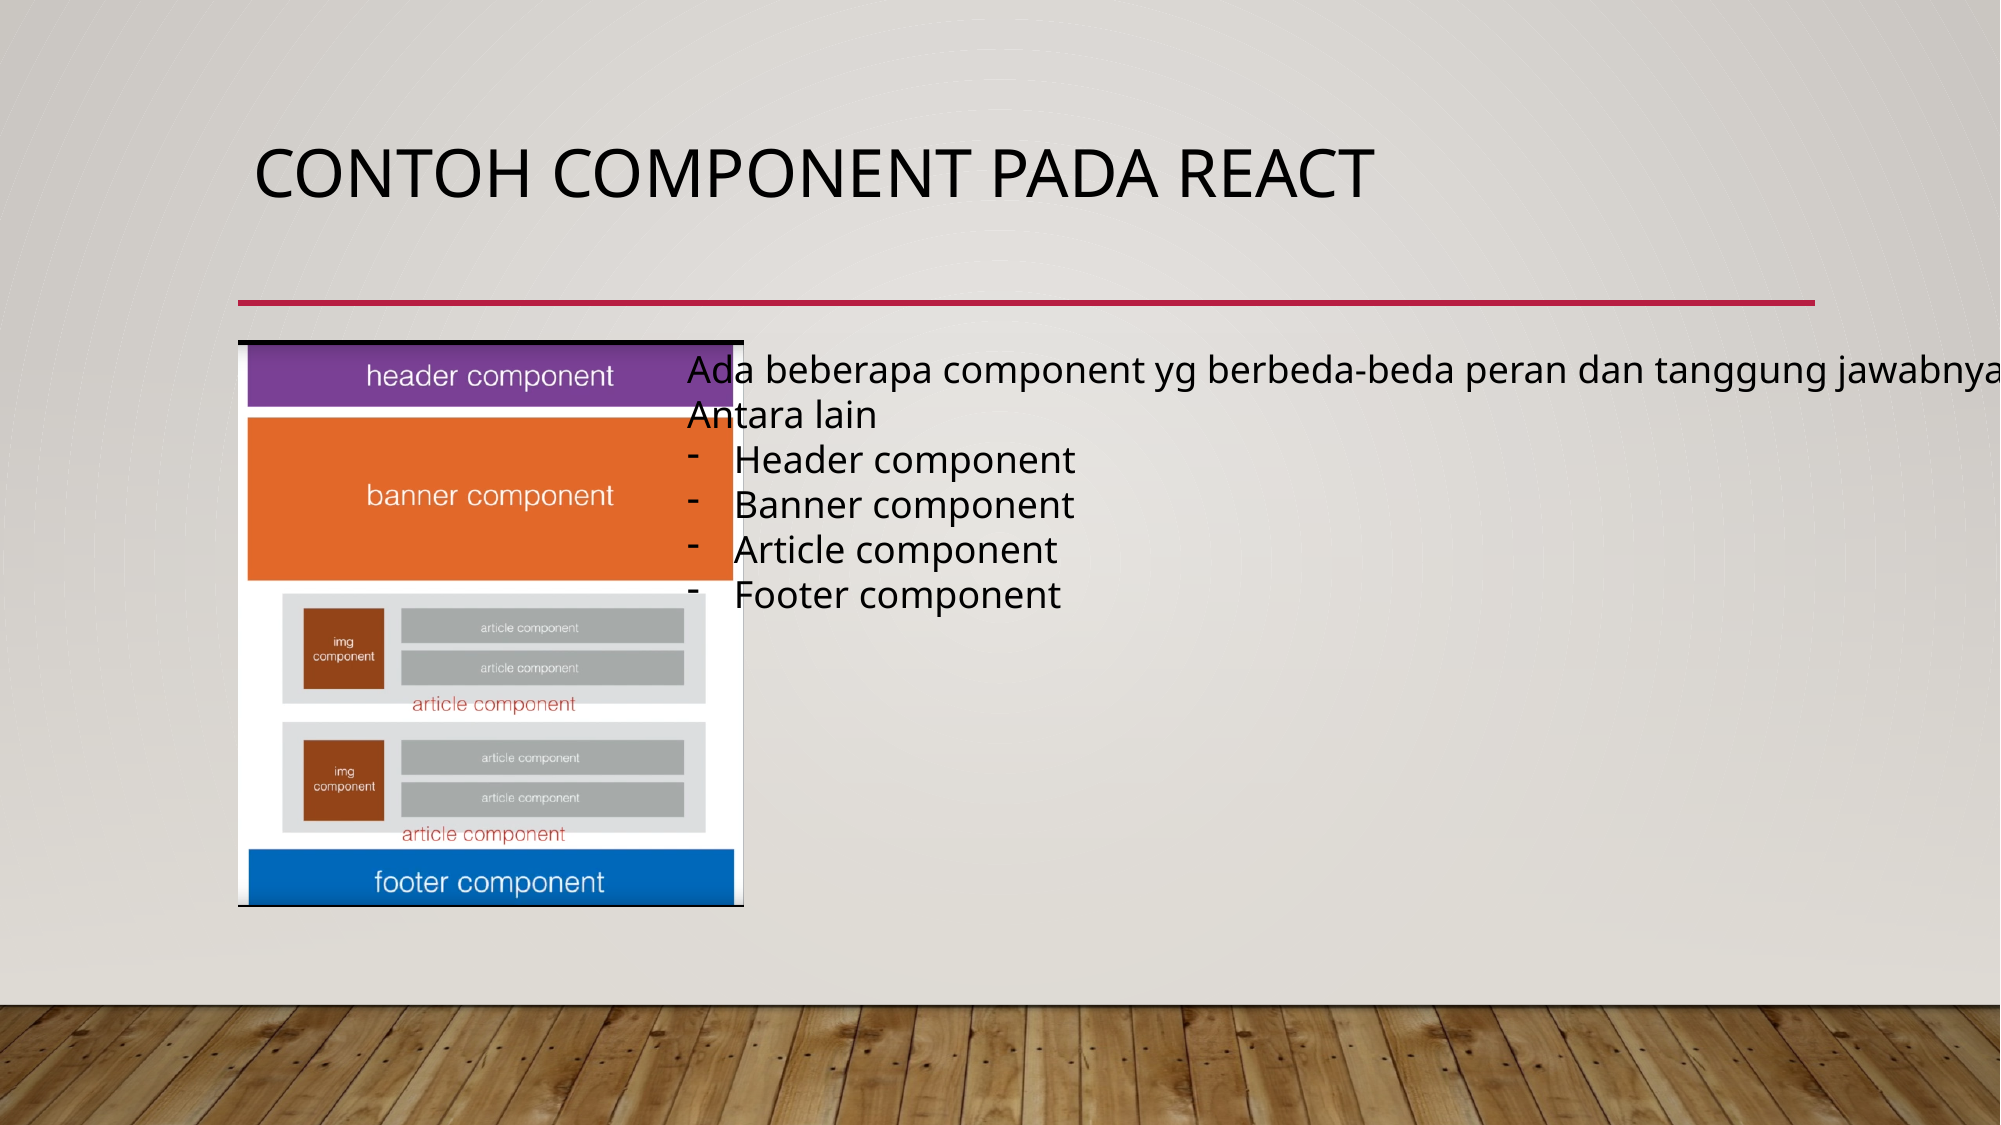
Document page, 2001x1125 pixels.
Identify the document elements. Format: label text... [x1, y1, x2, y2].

text_box Ada beberapa component yg berbeda-beda peran dan tanggung jawabnya Antara lain Header component Banner component Article component Footer component [672, 338, 2000, 624]
title Contoh Component pada React [238, 131, 1814, 305]
picture [0, 1005, 2000, 1125]
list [237, 340, 744, 907]
